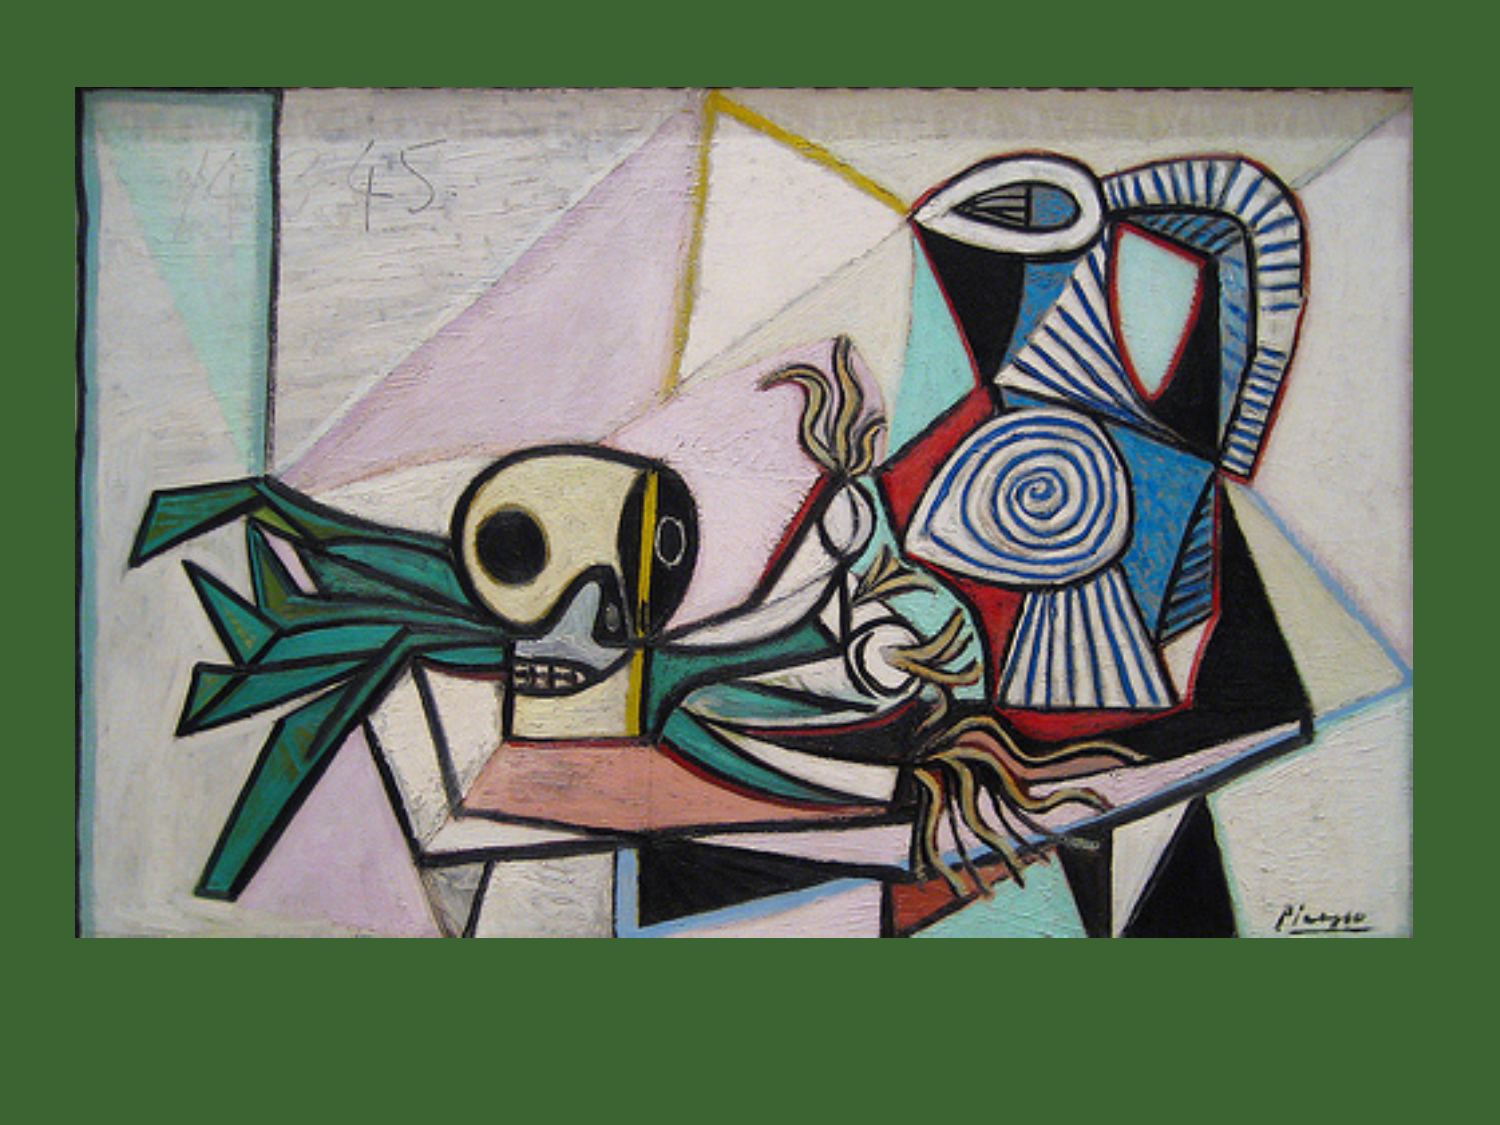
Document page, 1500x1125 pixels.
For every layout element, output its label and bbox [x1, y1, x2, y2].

picture [74, 87, 1413, 939]
